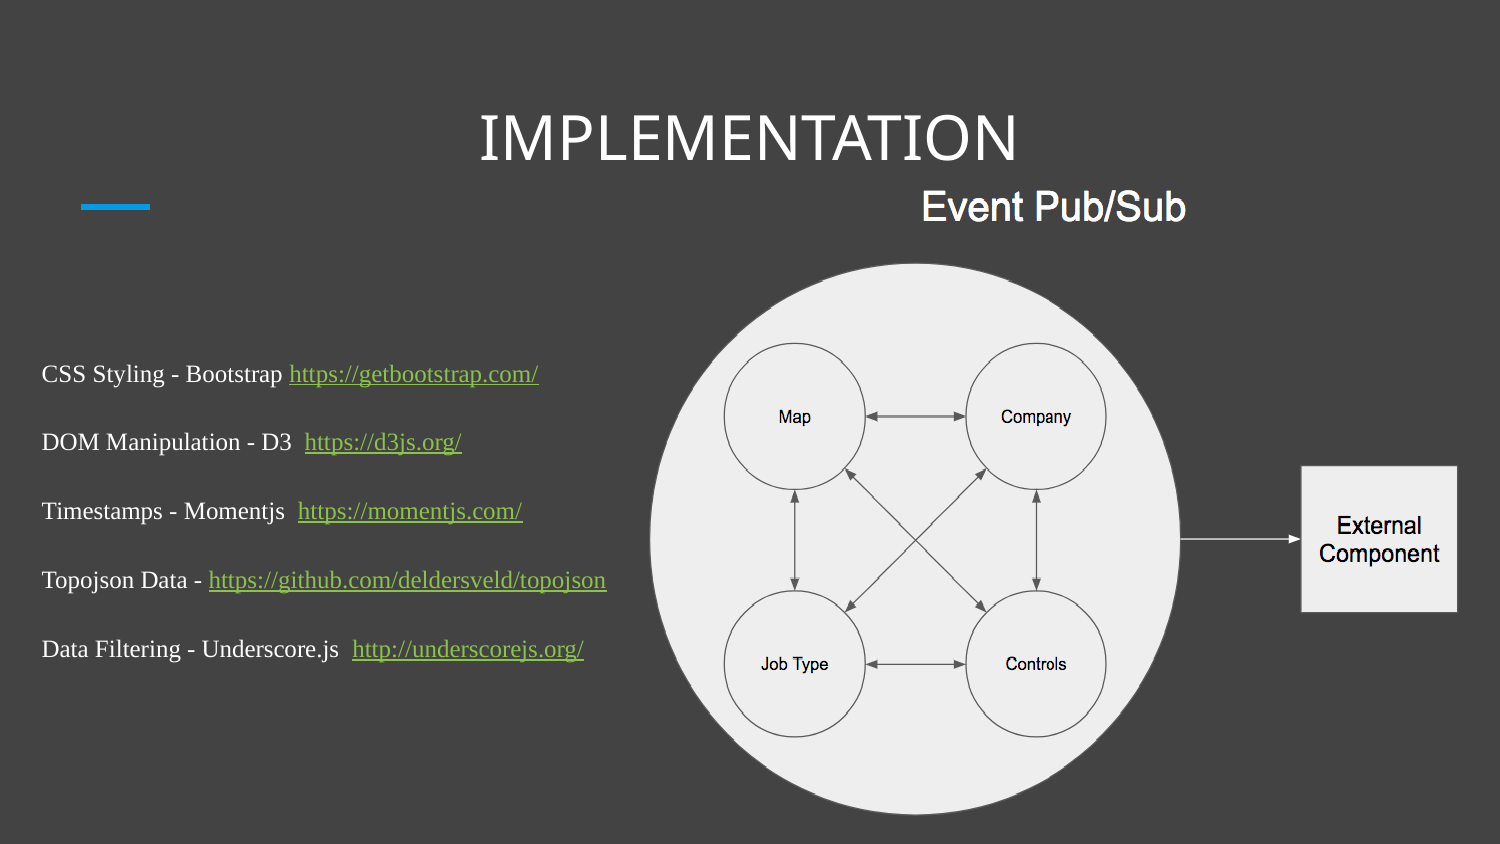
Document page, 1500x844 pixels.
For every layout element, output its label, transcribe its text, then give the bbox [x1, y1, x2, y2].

picture [615, 174, 1485, 822]
title IMPLEMENTATION [63, 75, 1437, 188]
text_box CSS Styling - Bootstrap https://getbootstrap.com/ DOM Manipulation - D3 https://d3js.org/ Timestamps - Momentjs https://momentjs.com/ Topojson Data - https://github.com/deldersveld/topojson Data Filtering - Underscore.js http://underscorejs.org/ [26, 337, 614, 829]
